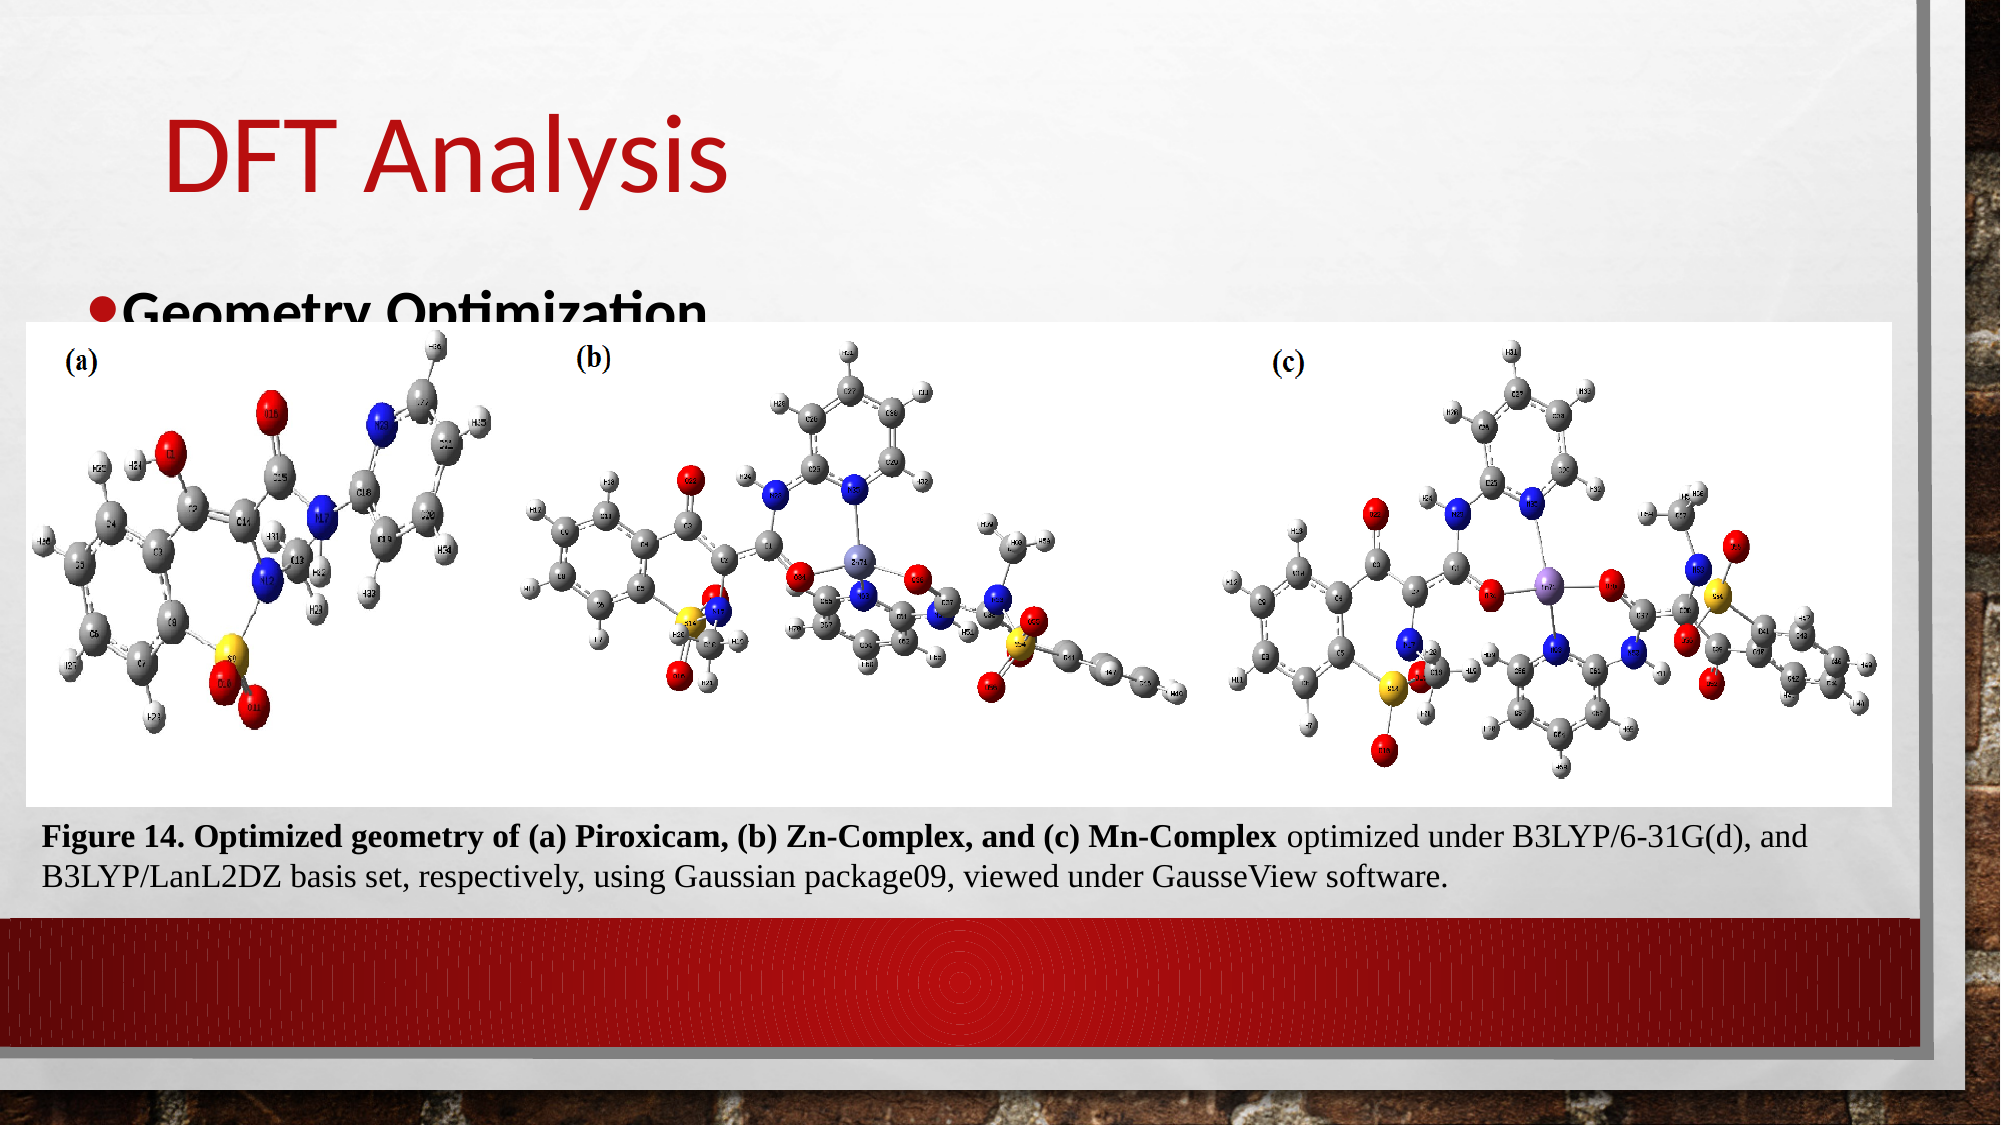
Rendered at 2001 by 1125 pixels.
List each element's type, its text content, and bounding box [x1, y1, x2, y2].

picture [26, 321, 1893, 808]
text_box Figure 14. Optimized geometry of (a) Piroxicam, (b) Zn-Complex, and (c) Mn-Complex optimized under B3LYP/6-31G(d), and B3LYP/LanL2DZ basis set, respectively, using Gaussian package09, viewed under GausseView software. [26, 808, 1845, 947]
title DFT Analysis [147, 61, 1853, 251]
picture [0, 0, 2000, 1125]
list Geometry Optimization [71, 250, 1777, 321]
